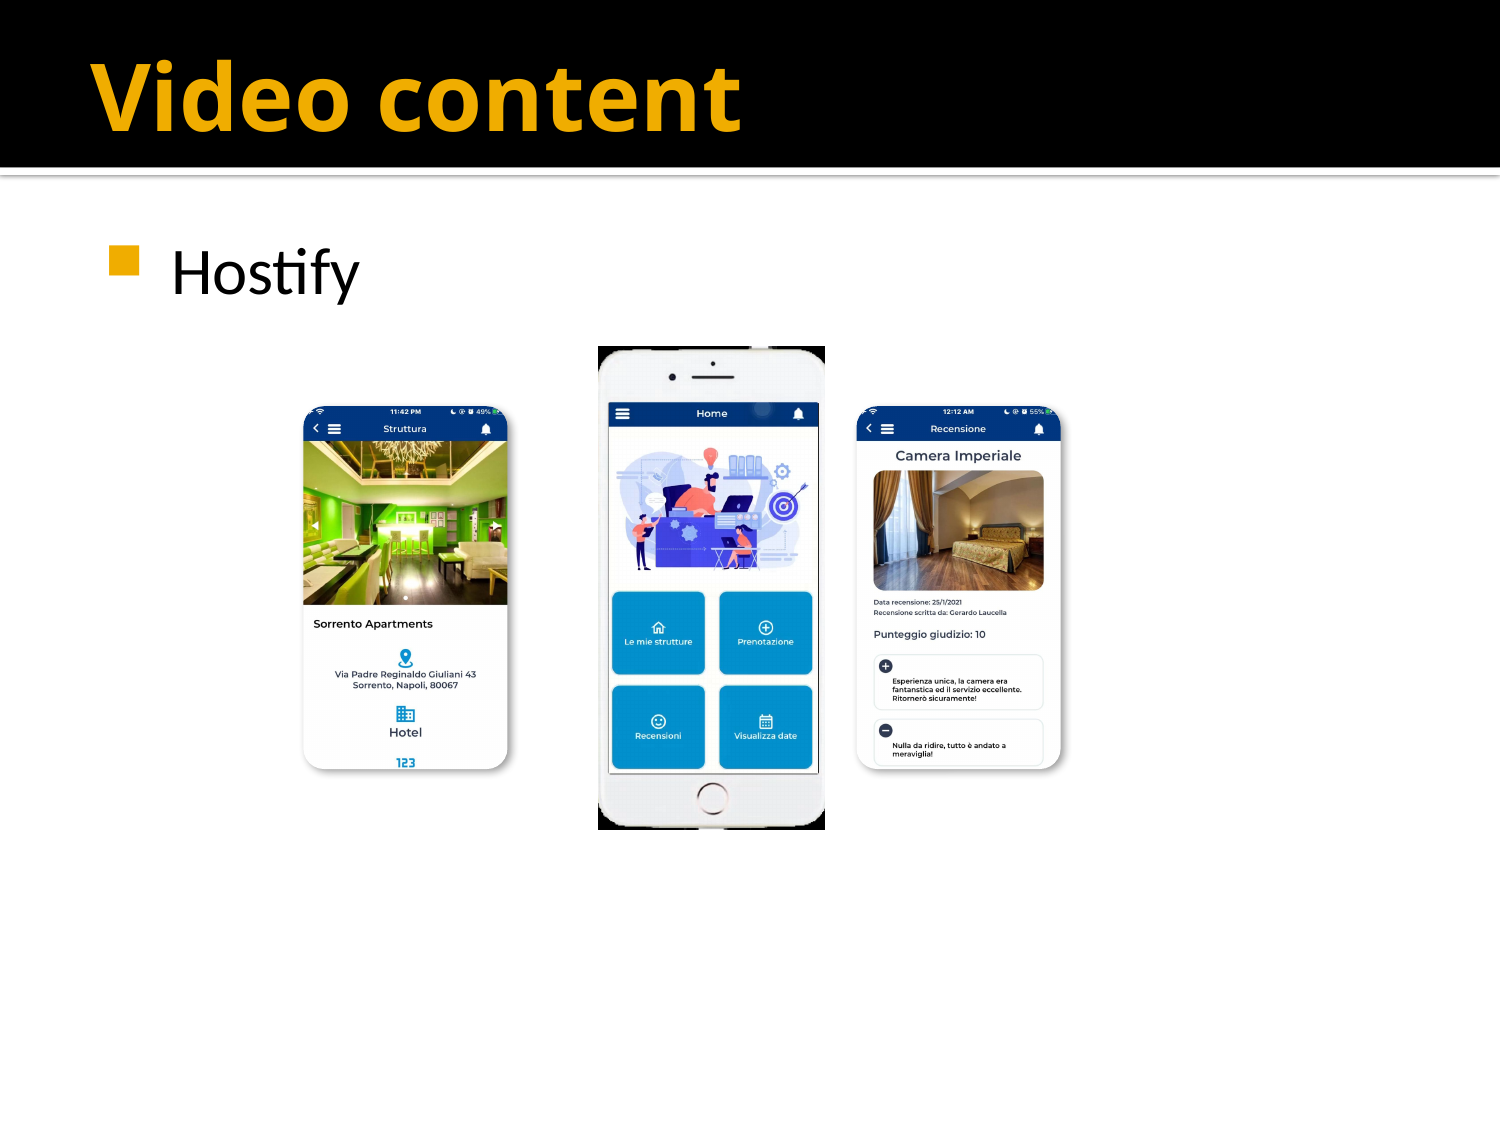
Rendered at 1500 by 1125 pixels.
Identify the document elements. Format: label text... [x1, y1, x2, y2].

picture [856, 406, 1061, 770]
picture [303, 406, 508, 770]
title Video content [75, 12, 1425, 175]
list Hostify [75, 212, 1425, 1075]
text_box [597, 345, 825, 831]
